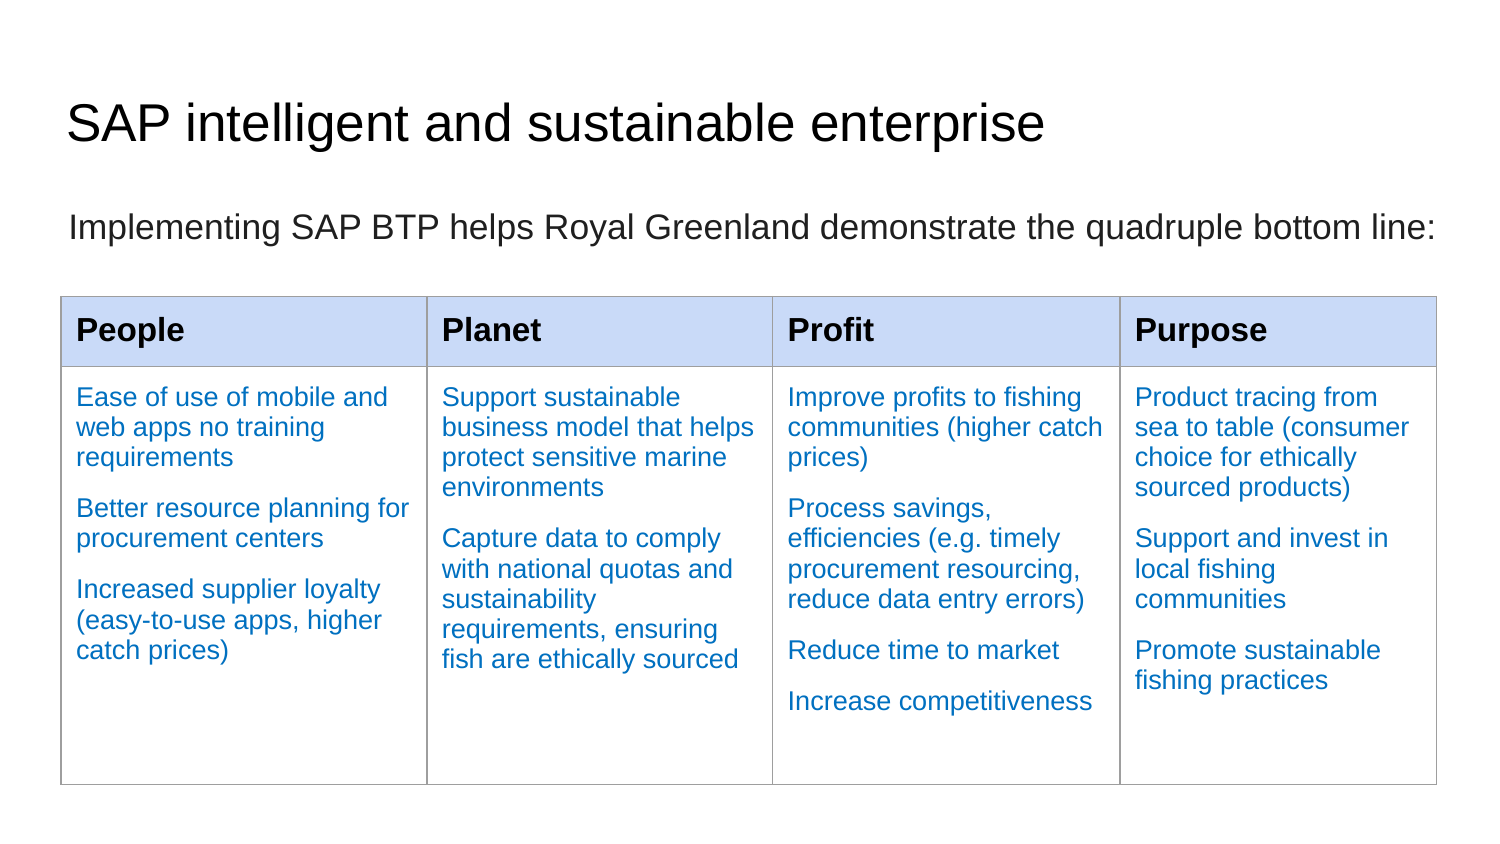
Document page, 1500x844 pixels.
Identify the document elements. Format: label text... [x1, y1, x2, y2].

table_cell Product tracing from sea to table (consumer choice for ethically sourced products) Support and invest in local fishing communities Promote sustainable fishing practices [1121, 367, 1436, 784]
table_header Purpose [1121, 297, 1436, 366]
table_header Profit [773, 297, 1119, 366]
table_header People [62, 297, 426, 366]
table_cell Support sustainable business model that helps protect sensitive marine environments Capture data to comply with national quotas and sustainability requirements, ensuring fish are ethically sourced [428, 367, 772, 784]
table_cell Ease of use of mobile and web apps no training requirements Better resource planning for procurement centers Increased supplier loyalty (easy-to-use apps, higher catch prices) [62, 367, 426, 784]
text_box Implementing SAP BTP helps Royal Greenland demonstrate the quadruple bottom line: [53, 183, 1470, 262]
table_header Planet [428, 297, 772, 366]
title SAP intelligent and sustainable enterprise [51, 72, 1449, 167]
table_cell Improve profits to fishing communities (higher catch prices) Process savings, efficiencies (e.g. timely procurement resourcing, reduce data entry errors) Reduce time to market Increase competitiveness [773, 367, 1119, 784]
